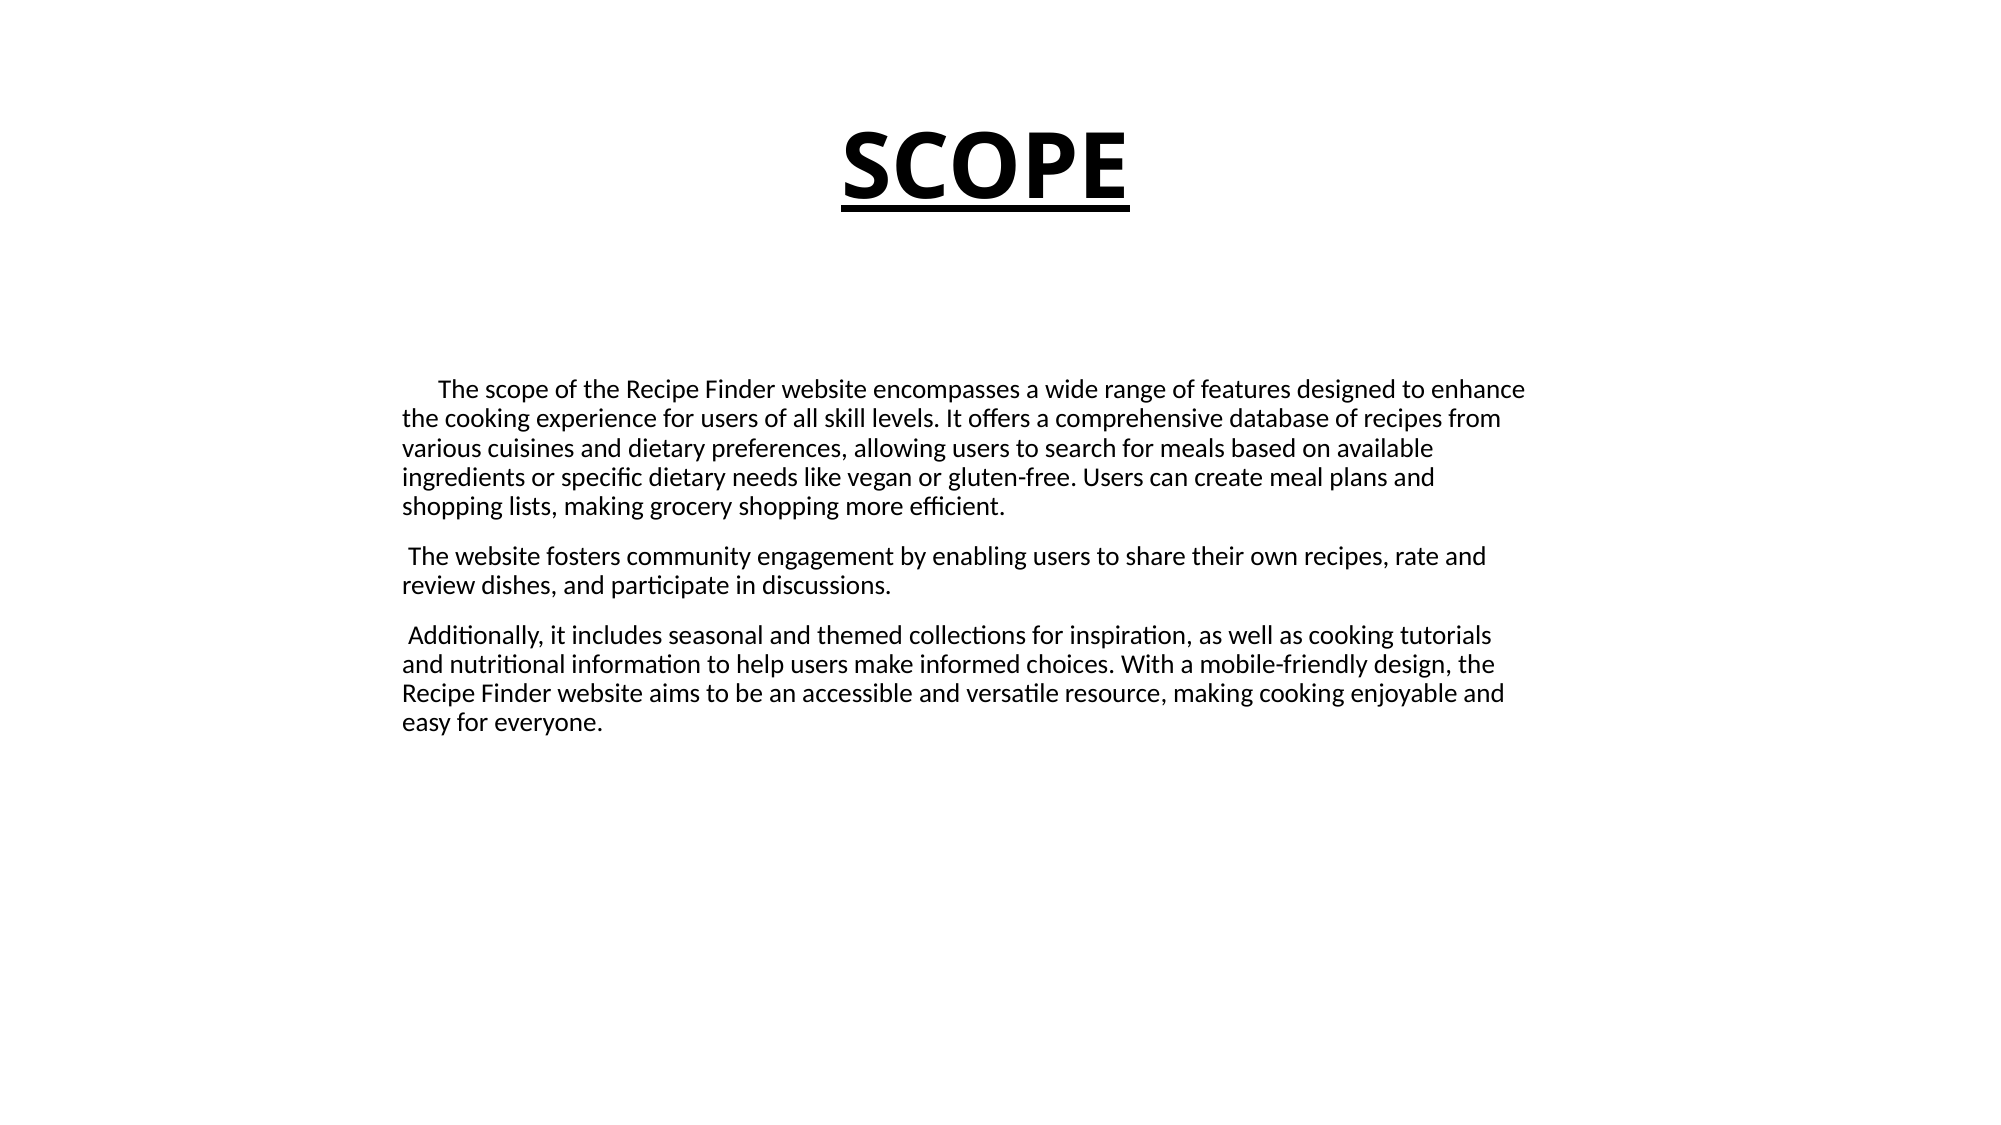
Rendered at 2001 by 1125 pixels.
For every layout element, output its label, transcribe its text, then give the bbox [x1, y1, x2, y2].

list The scope of the Recipe Finder website encompasses a wide range of features designed to enhance the cooking experience for users of all skill levels. It offers a comprehensive database of recipes from various cuisines and dietary preferences, allowing users to search for meals based on available ingredients or specific dietary needs like vegan or gluten-free. Users can create meal plans and shopping lists, making grocery shopping more efficient. The website fosters community engagement by enabling users to share their own recipes, rate and review dishes, and participate in discussions. Additionally, it includes seasonal and themed collections for inspiration, as well as cooking tutorials and nutritional information to help users make informed choices. With a mobile-friendly design, the Recipe Finder website aims to be an accessible and versatile resource, making cooking enjoyable and easy for everyone. [387, 277, 1542, 820]
title SCOPE [137, 59, 1863, 278]
